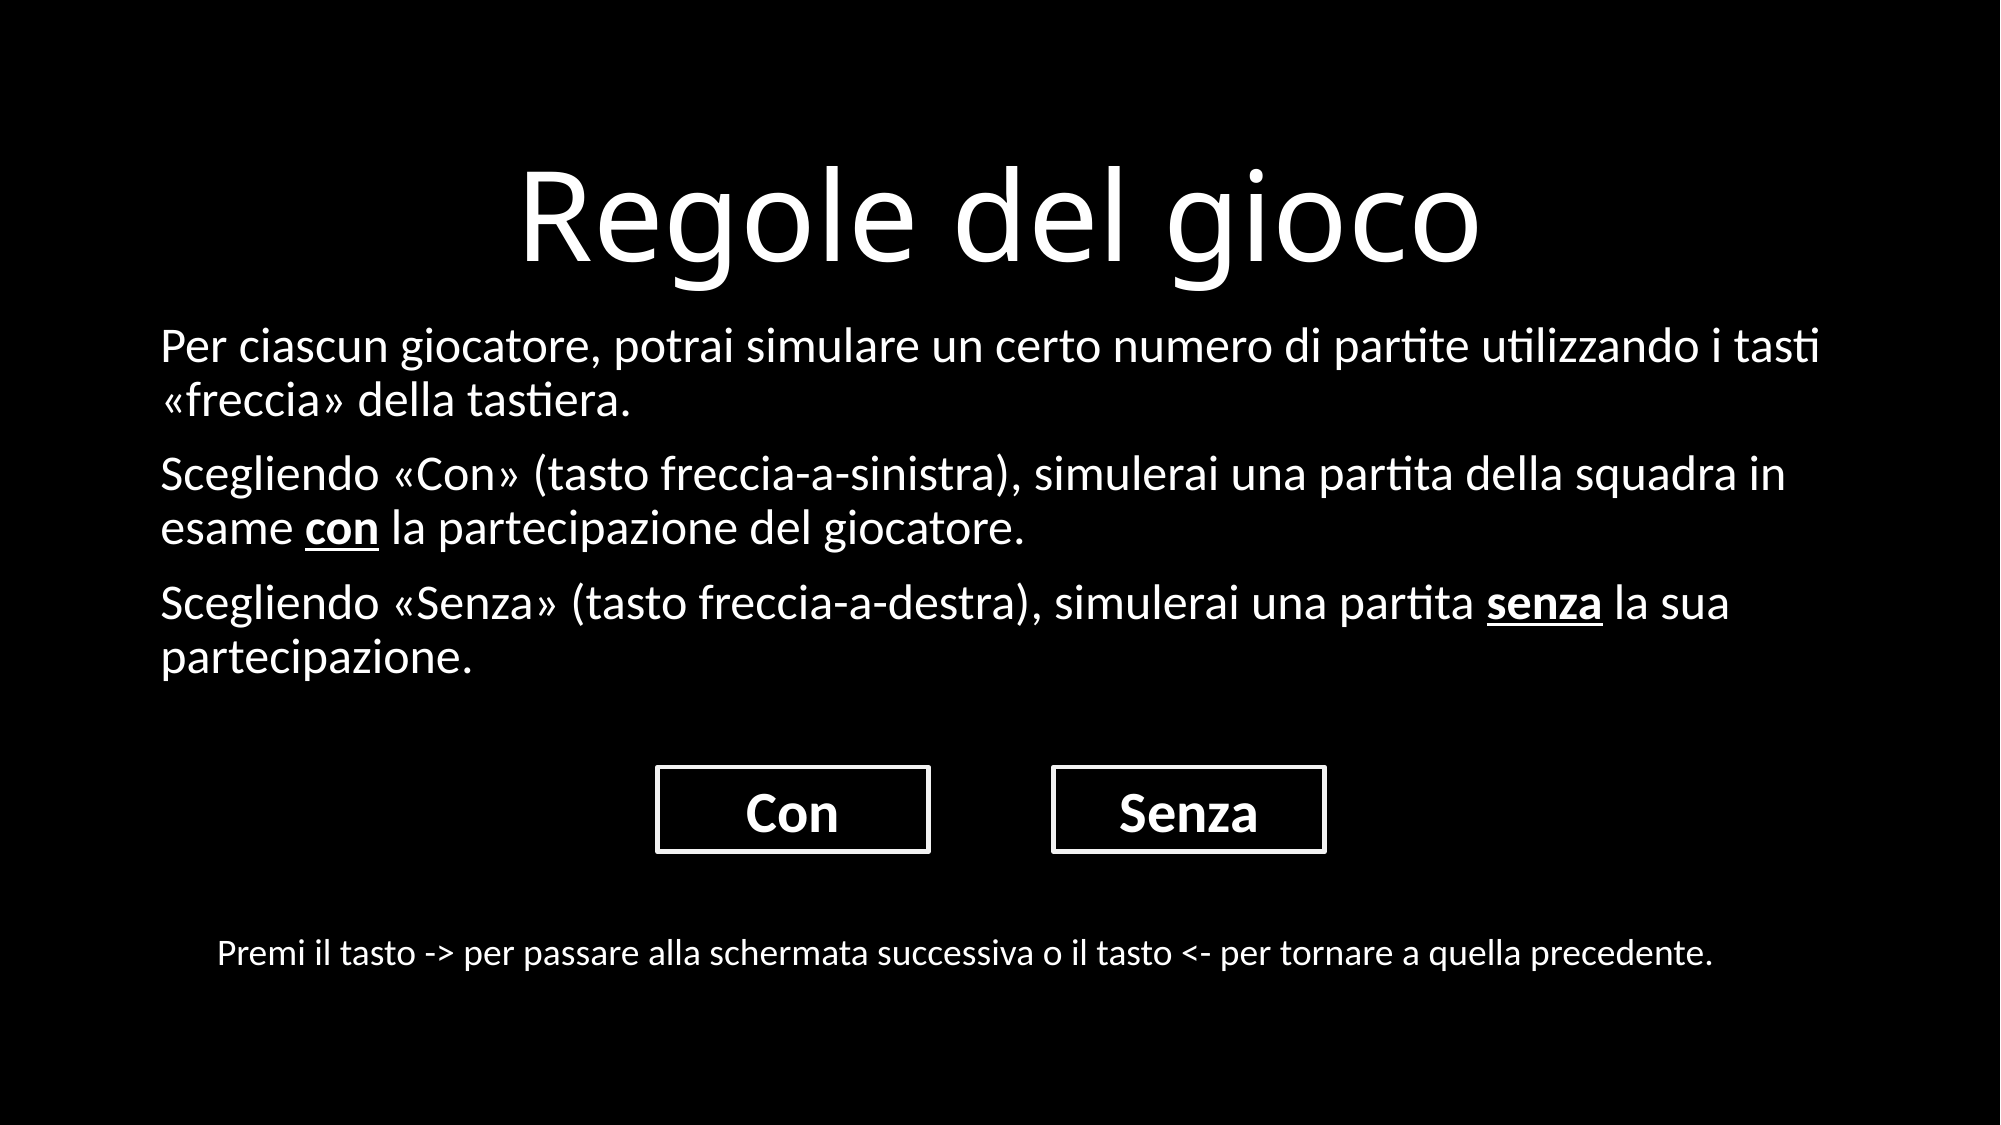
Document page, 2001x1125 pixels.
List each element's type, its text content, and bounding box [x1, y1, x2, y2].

text_box Premi il tasto -> per passare alla schermata successiva o il tasto <- per tornare a quella precedente. [0, 695, 1971, 1089]
text_box Per ciascun giocatore, potrai simulare un certo numero di partite utilizzando i tasti «freccia» della tastiera. Scegliendo «Con» (tasto freccia-a-sinistra), simulerai una partita della squadra in esame con la partecipazione del giocatore. Scegliendo «Senza» (tasto freccia-a-destra), simulerai una partita senza la sua partecipazione. [145, 311, 1900, 756]
title Regole del gioco [249, 48, 1750, 297]
text_box Senza [1053, 767, 1325, 852]
text_box Con [657, 767, 929, 852]
